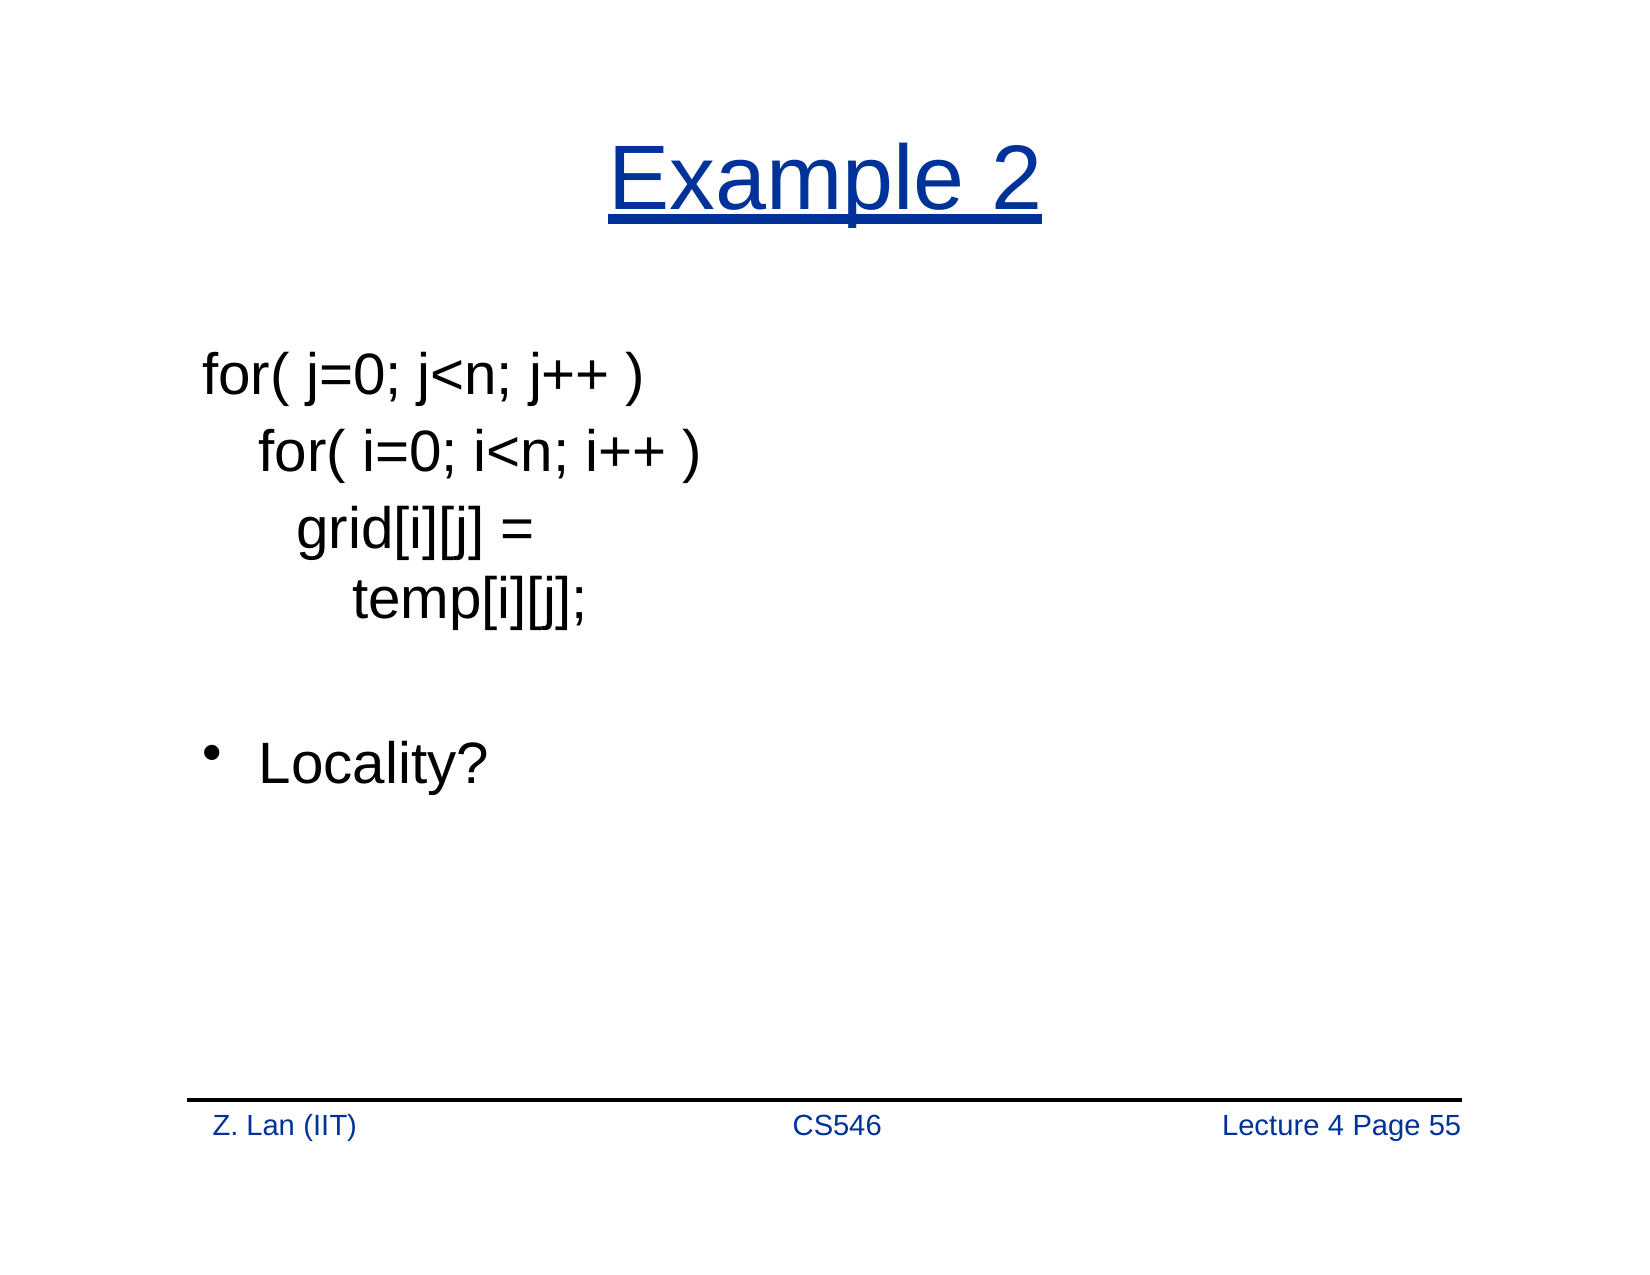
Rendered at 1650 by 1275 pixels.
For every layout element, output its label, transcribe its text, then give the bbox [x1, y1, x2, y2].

text_box for( j=0; j<n; j++ ) for( i=0; i<n; i++ ) grid[i][j] = temp[i][j]; Locality? [200, 329, 847, 796]
slide_number Z. Lan (IIT) [210, 1111, 360, 1275]
slide_number Lecture 4 Page 55 [1212, 1111, 1464, 1275]
title Example 2 [130, 117, 1520, 331]
footer CS546 [790, 1111, 885, 1275]
